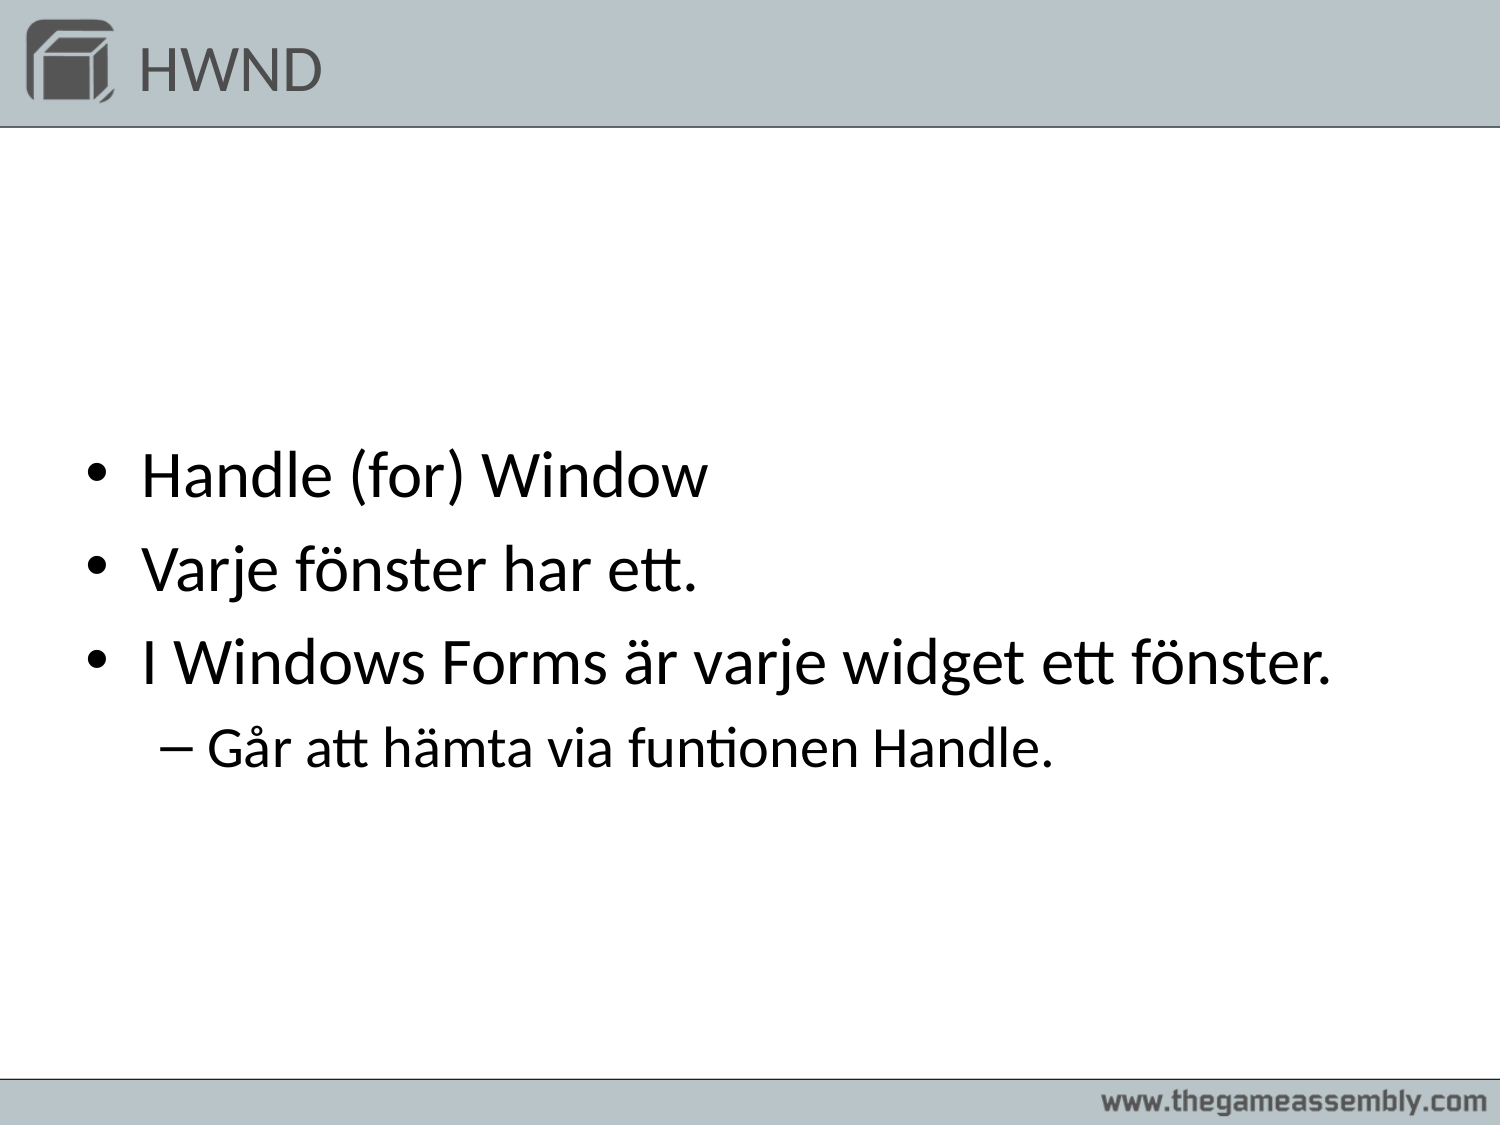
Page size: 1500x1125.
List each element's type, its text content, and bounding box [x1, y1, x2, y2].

list Handle (for) Window Varje fönster har ett. I Windows Forms är varje widget ett fönster. Går att hämta via funtionen Handle. [70, 152, 1421, 1059]
title HWND [123, 0, 1500, 130]
picture [0, 0, 1500, 1125]
